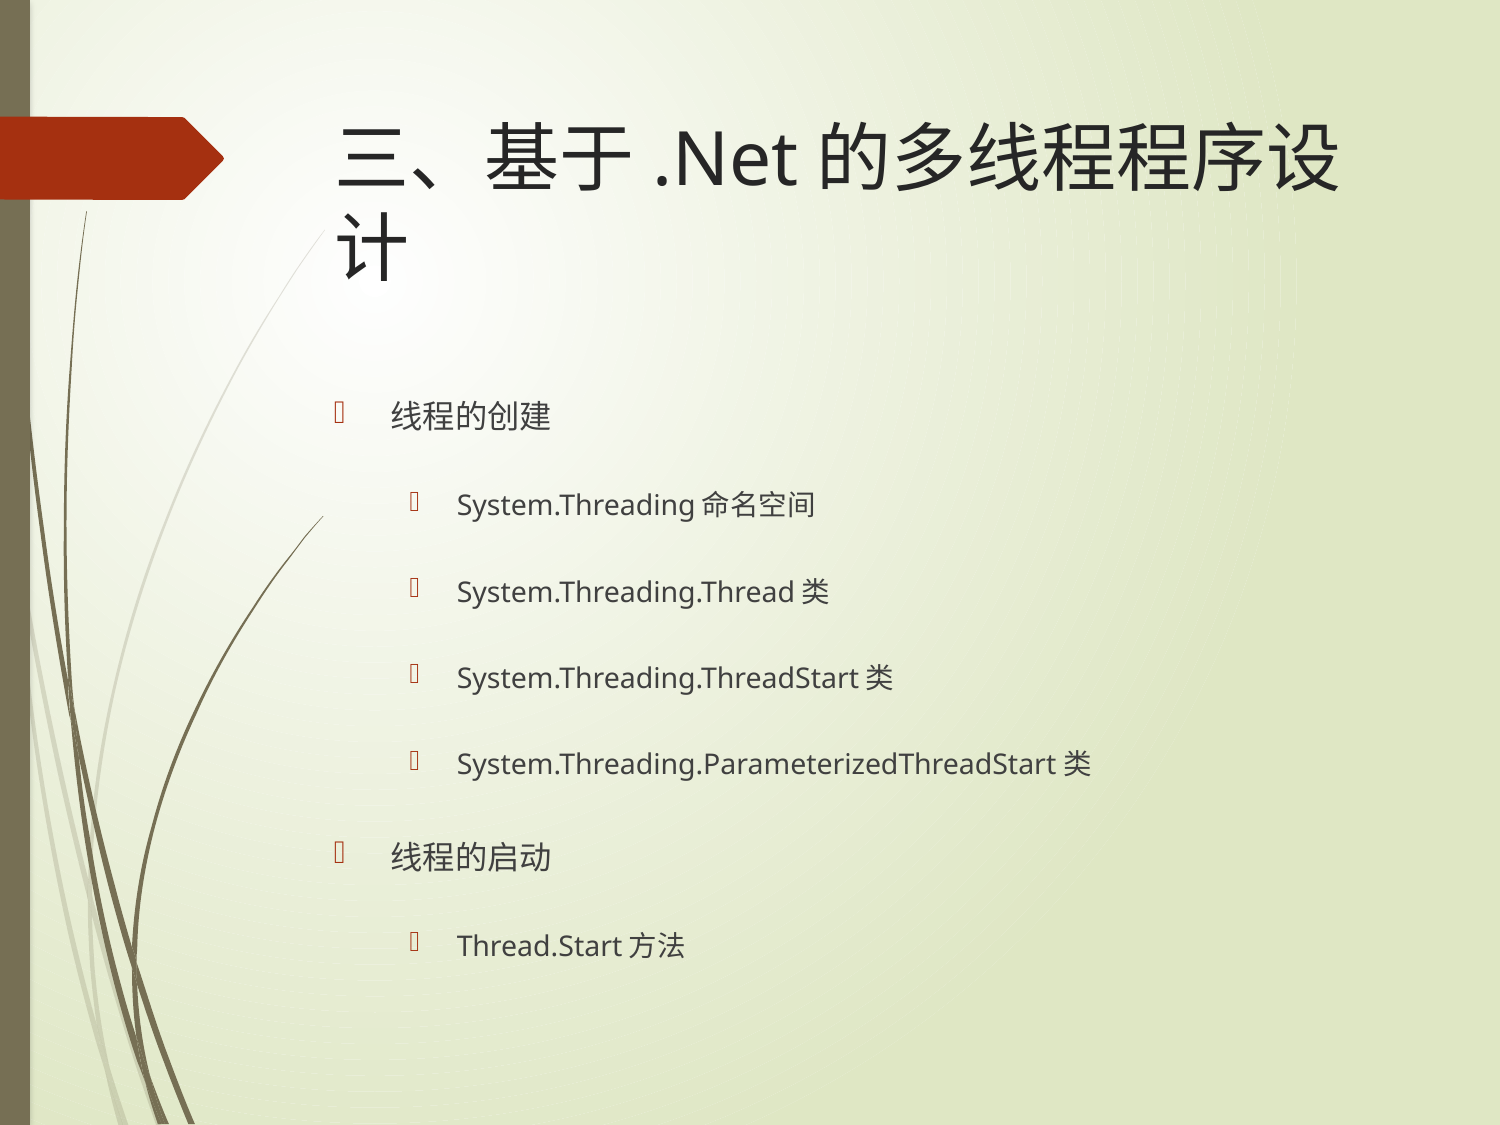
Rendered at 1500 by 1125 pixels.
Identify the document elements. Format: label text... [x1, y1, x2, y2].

list 线程的创建 System.Threading命名空间 System.Threading.Thread类 System.Threading.ThreadStart类 System.Threading.ParameterizedThreadStart类 线程的启动 Thread.Start方法 [318, 350, 1400, 970]
title 三、基于.Net的多线程程序设计 [319, 102, 1400, 313]
